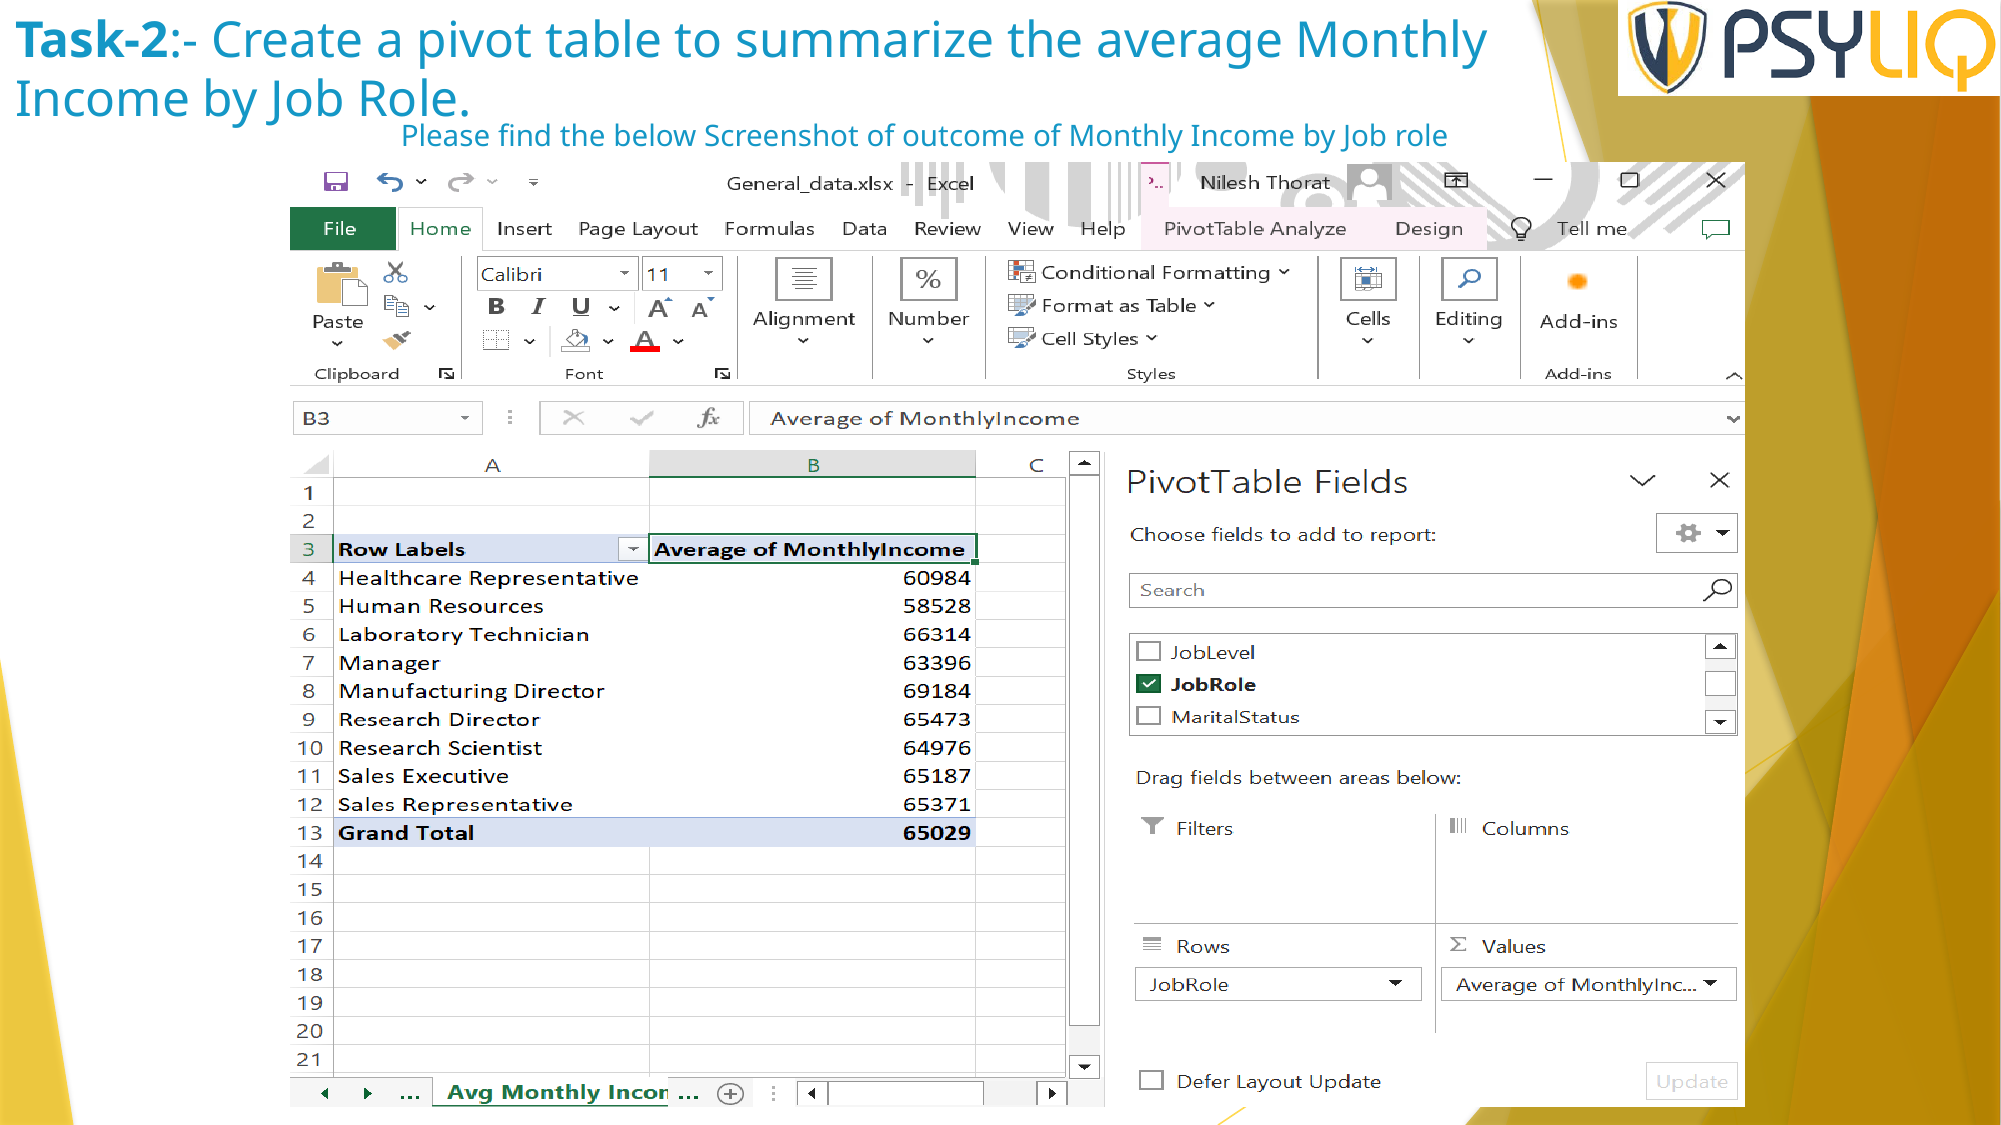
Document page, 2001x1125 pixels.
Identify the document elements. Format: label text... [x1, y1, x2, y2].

text_box Please find the below Screenshot of outcome of Monthly Income by Job role [385, 108, 1575, 161]
picture [289, 161, 1745, 1107]
title Task-2:- Create a pivot table to summarize the average Monthly Income by Job Role. [0, 0, 1557, 134]
picture [1617, 0, 2000, 97]
